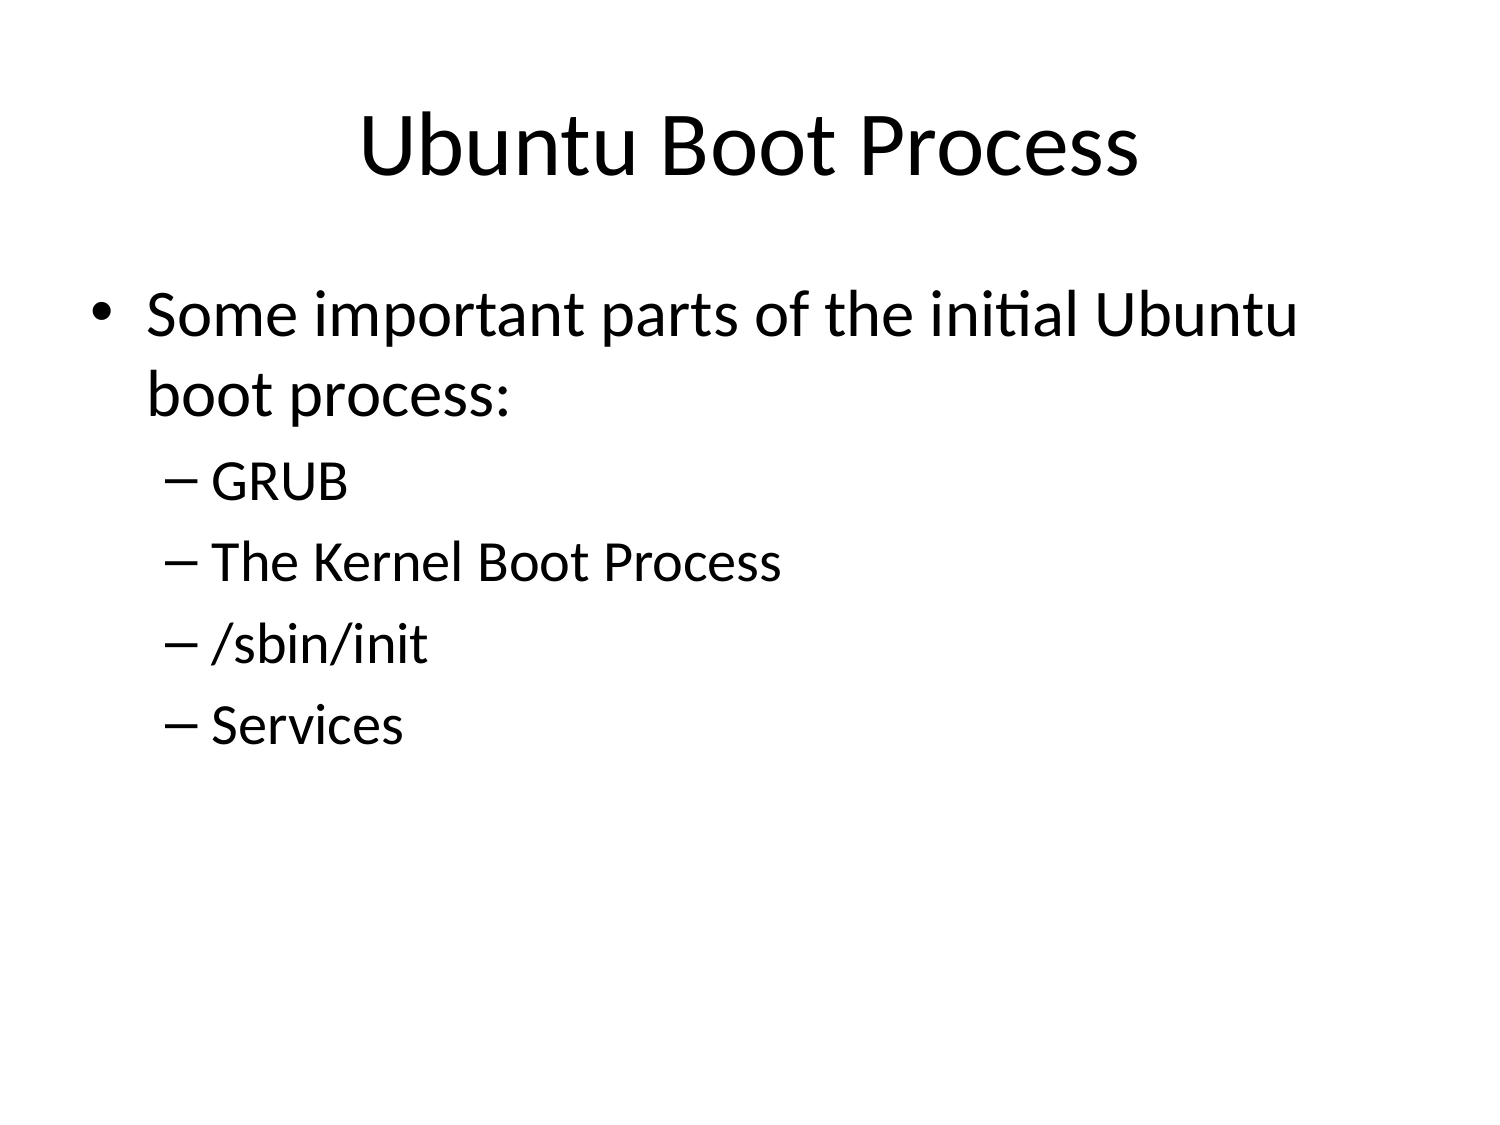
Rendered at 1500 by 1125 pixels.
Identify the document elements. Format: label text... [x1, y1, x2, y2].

list Some important parts of the initial Ubuntu boot process: GRUB The Kernel Boot Process /sbin/init Services [75, 262, 1425, 1005]
title Ubuntu Boot Process [75, 45, 1425, 233]
